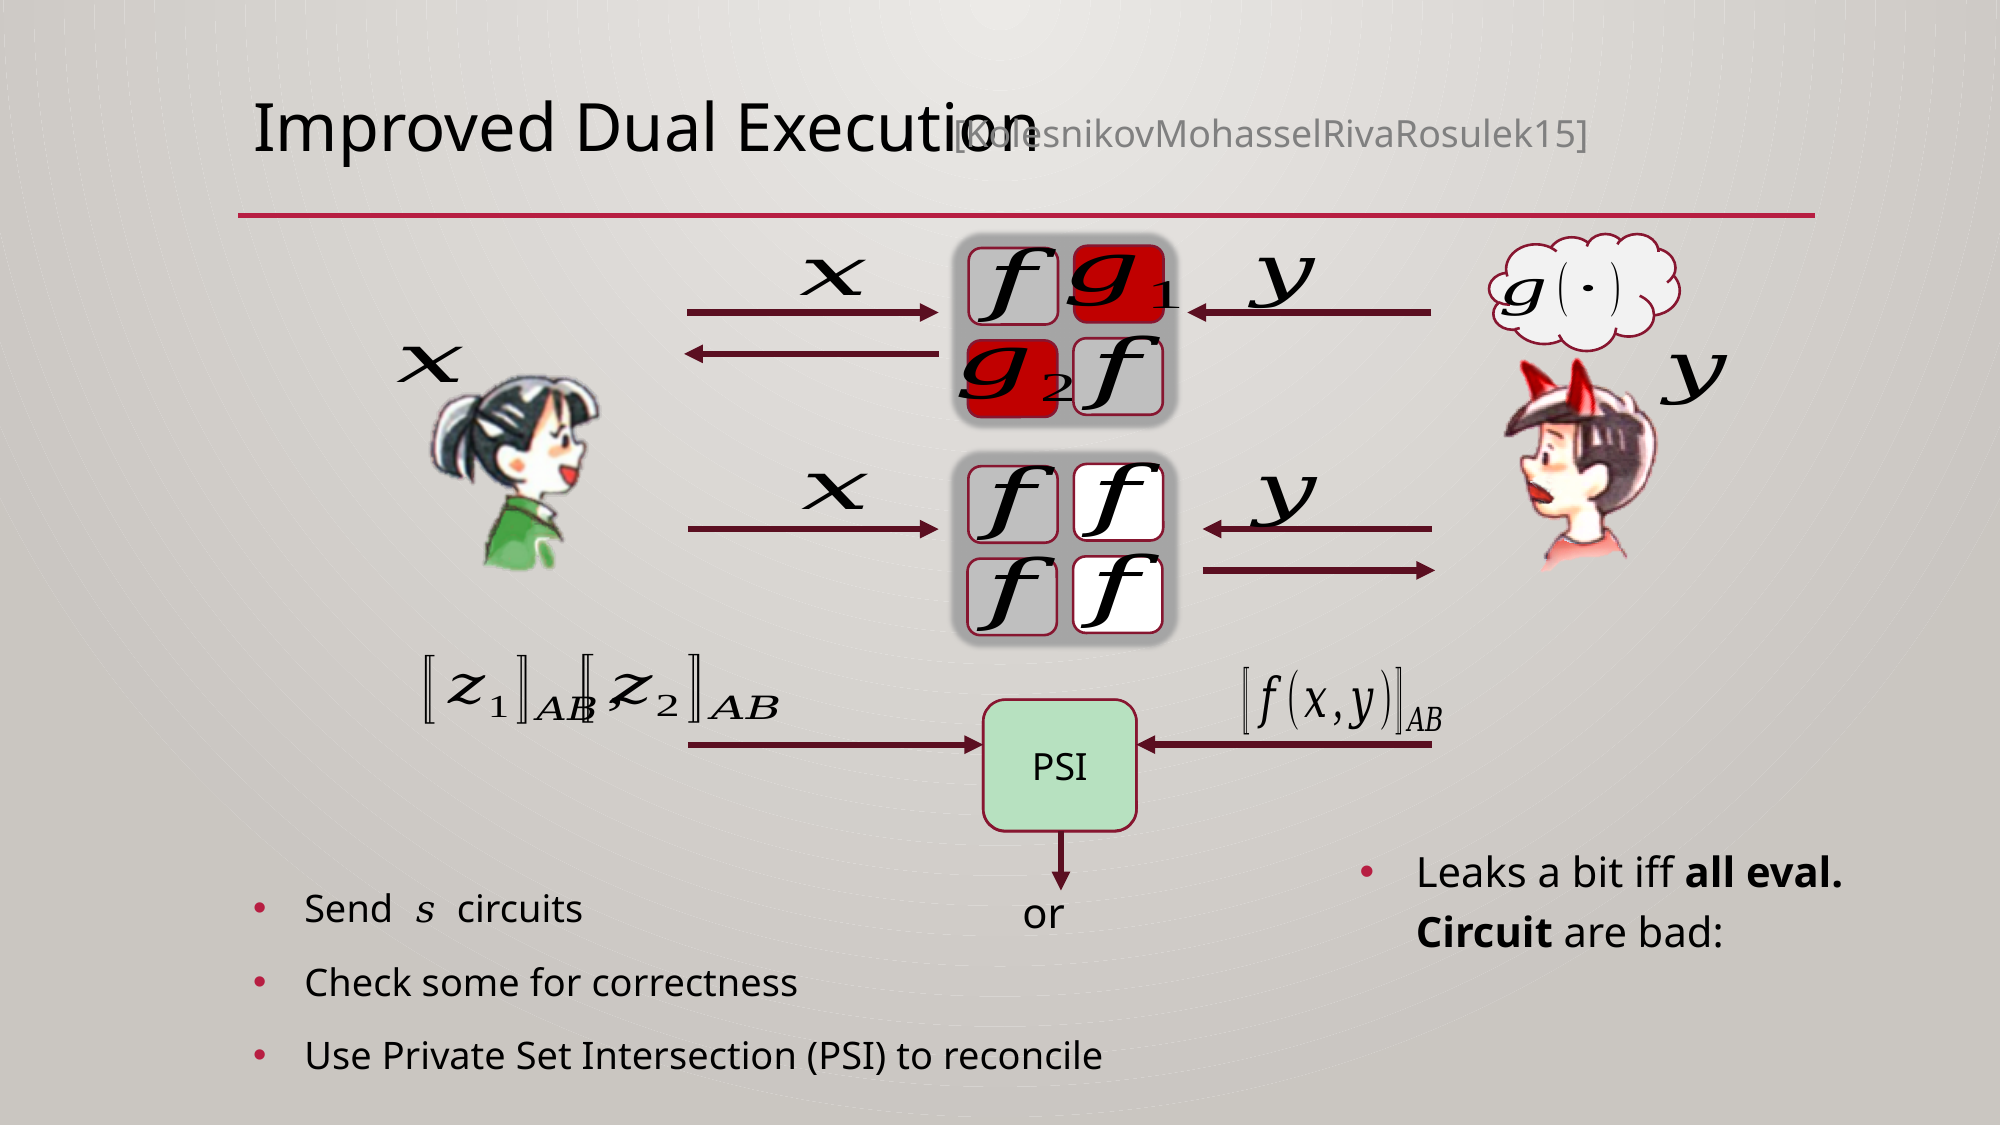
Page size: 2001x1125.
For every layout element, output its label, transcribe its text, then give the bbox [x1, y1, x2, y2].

text_box [967, 259, 1060, 326]
picture [1424, 301, 1721, 631]
text_box [KolesnikovMohasselRivaRosulek15] [938, 102, 1652, 163]
text_box [1072, 336, 1165, 417]
text_box [1487, 259, 1682, 301]
text_box [954, 453, 1176, 645]
title Improved Dual Execution [238, 86, 1814, 259]
list Send 𝑠 circuits Check some for correctness Use Private Set Intersection (PSI) to reconcile [238, 867, 1154, 1119]
text_box [1072, 259, 1165, 324]
text_box [966, 339, 1059, 419]
text_box [966, 557, 1059, 637]
picture [425, 349, 658, 580]
text_box [954, 259, 1177, 427]
text_box PSI [981, 698, 1138, 833]
text_box [1071, 555, 1164, 635]
text_box [1072, 462, 1165, 542]
text_box [967, 464, 1059, 545]
